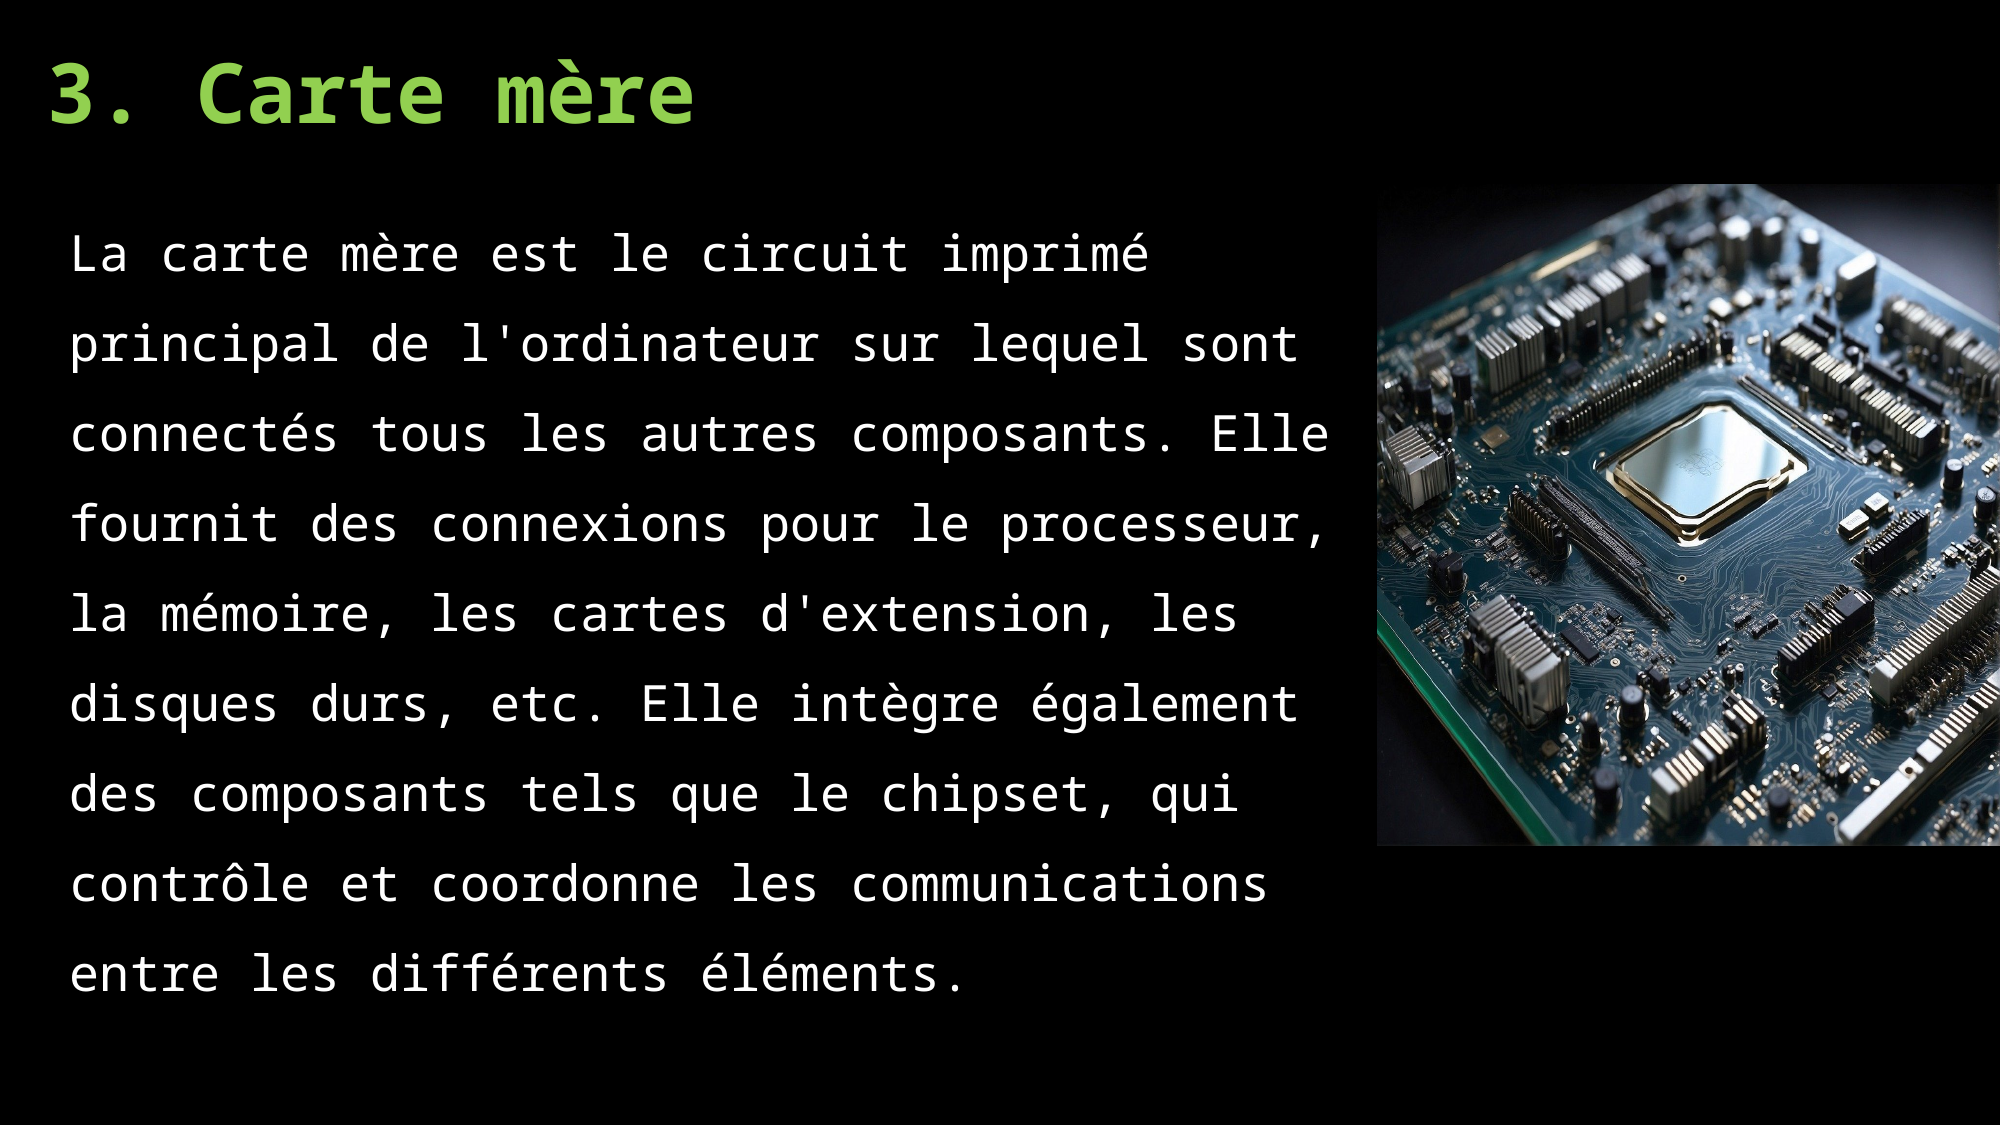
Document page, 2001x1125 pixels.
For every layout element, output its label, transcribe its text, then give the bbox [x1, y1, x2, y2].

picture [1377, 184, 2000, 846]
text_box La carte mère est le circuit imprimé principal de l'ordinateur sur lequel sont connectés tous les autres composants. Elle fournit des connexions pour le processeur, la mémoire, les cartes d'extension, les disques durs, etc. Elle intègre également des composants tels que le chipset, qui contrôle et coordonne les communications entre les différents éléments. [55, 184, 1426, 1125]
title 3. Carte mère [31, 7, 1591, 149]
